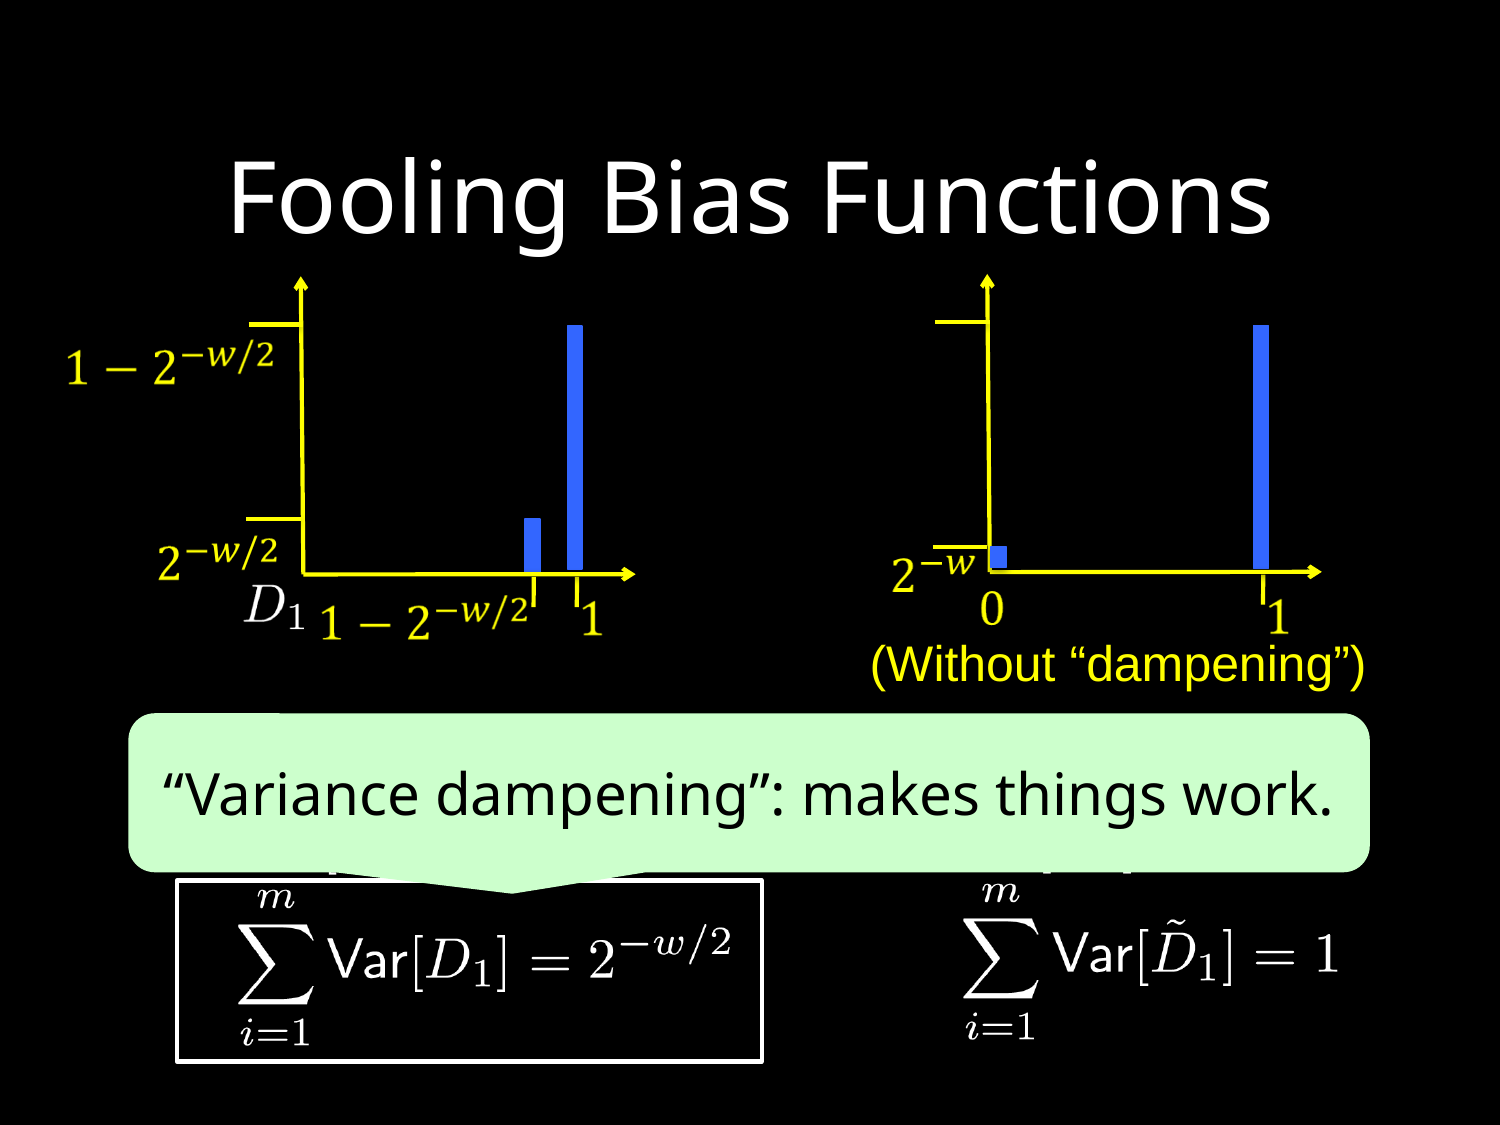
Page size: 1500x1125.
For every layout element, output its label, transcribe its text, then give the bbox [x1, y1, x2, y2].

title Fooling Bias Functions [112, 99, 1388, 288]
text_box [47, 276, 636, 659]
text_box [128, 712, 1370, 1062]
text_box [756, 273, 1386, 700]
